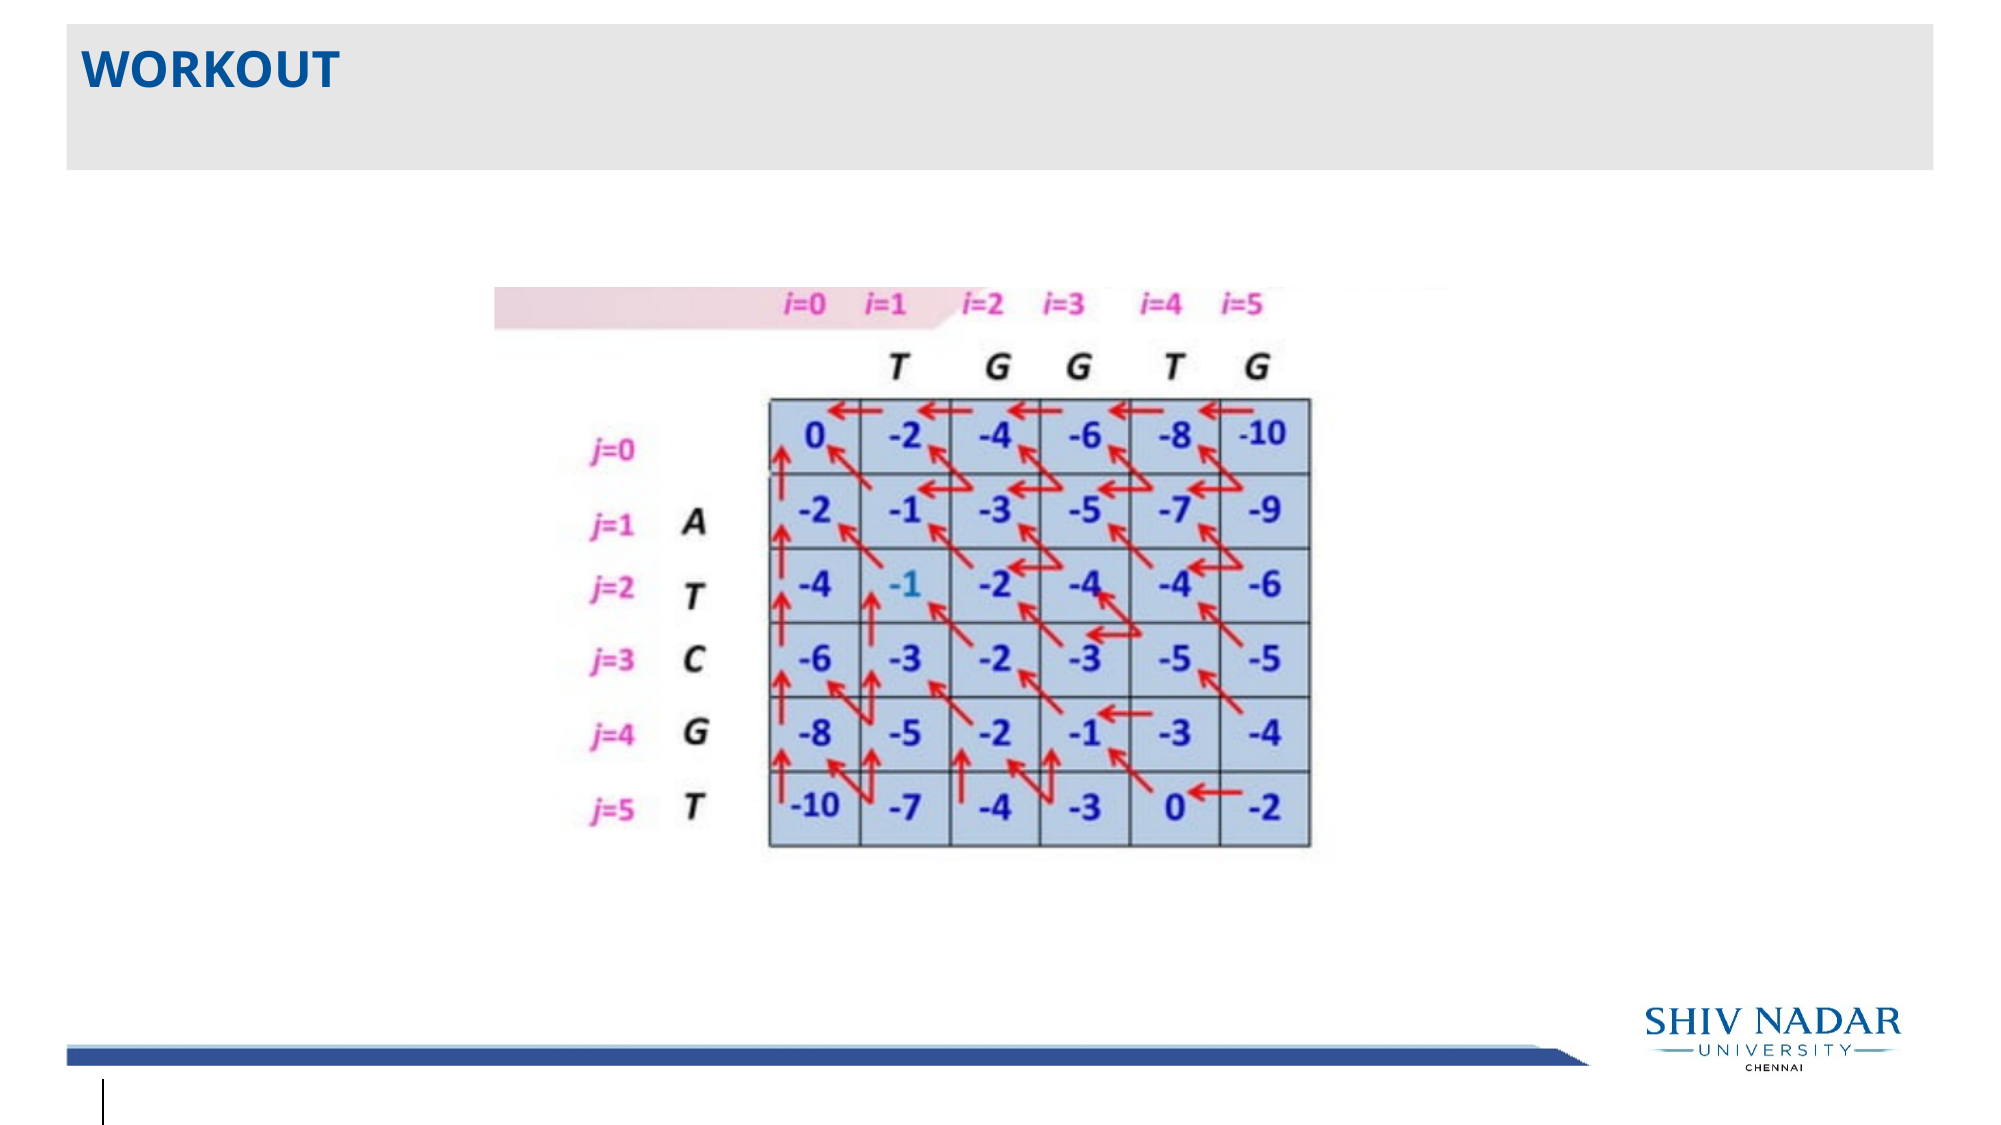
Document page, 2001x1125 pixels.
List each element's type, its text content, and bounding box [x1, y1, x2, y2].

title workout [66, 29, 1934, 176]
picture [1626, 990, 1917, 1090]
picture [66, 1040, 1602, 1070]
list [494, 286, 1485, 898]
